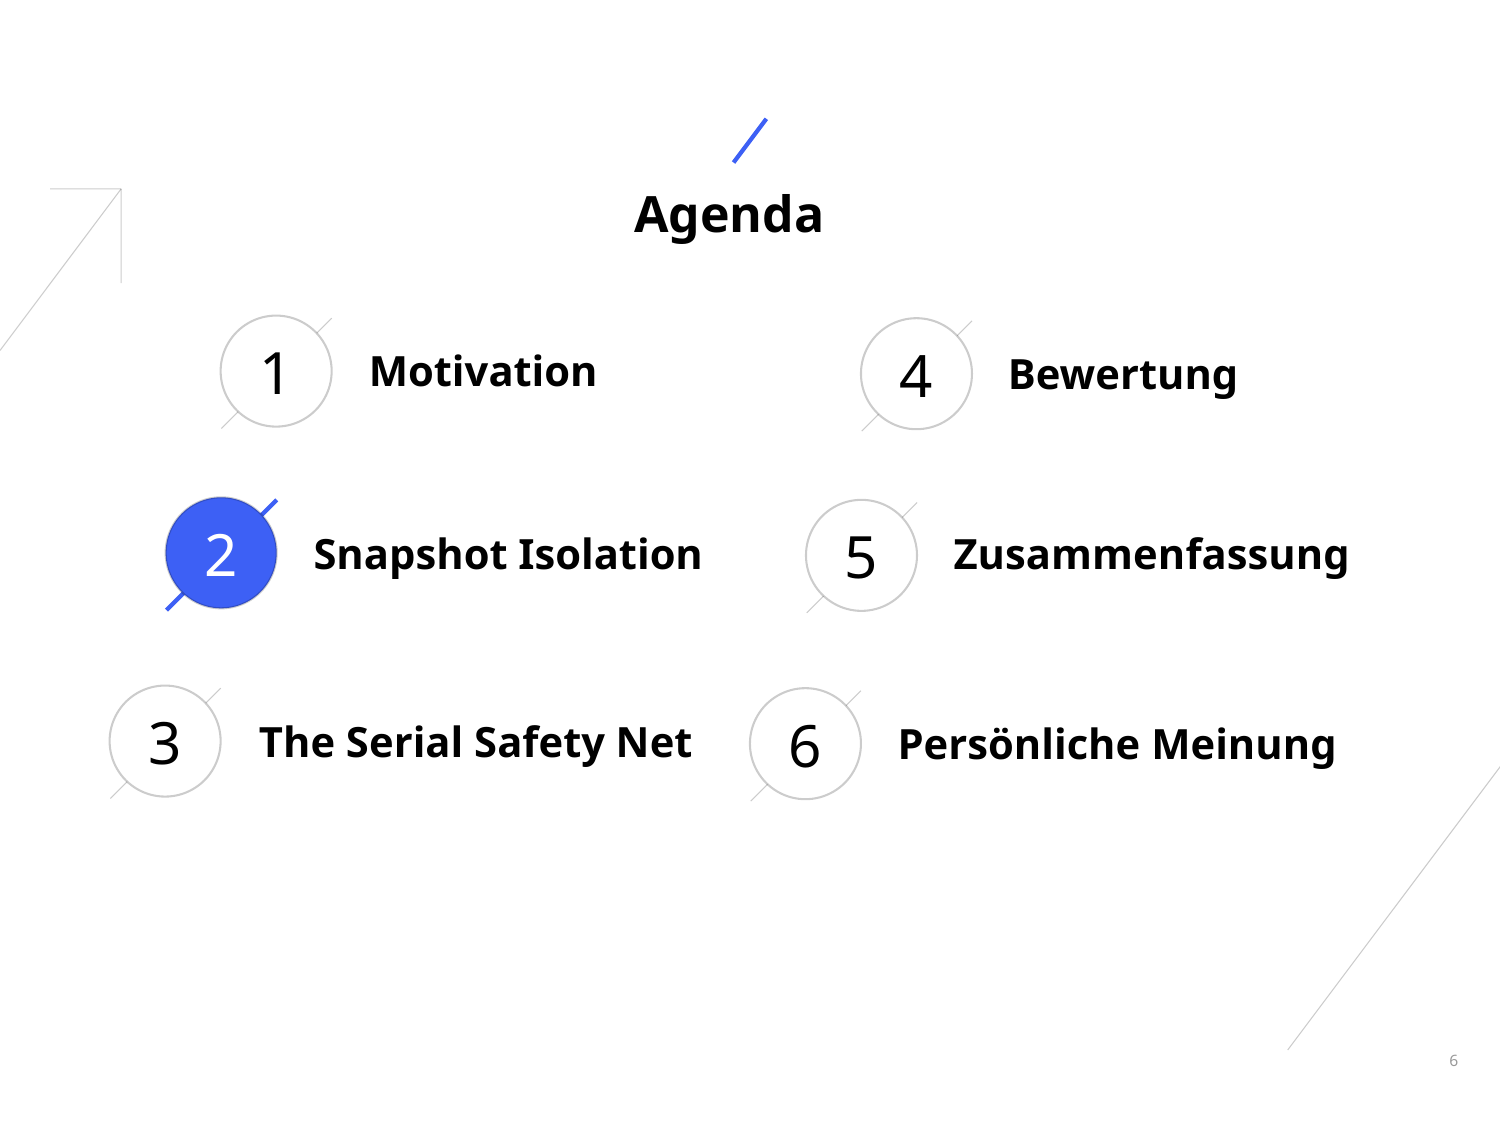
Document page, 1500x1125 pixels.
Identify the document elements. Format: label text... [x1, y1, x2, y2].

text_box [806, 502, 917, 613]
text_box 5 [842, 498, 881, 502]
text_box 1 [256, 314, 296, 318]
text_box Motivation [368, 337, 598, 403]
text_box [221, 318, 332, 429]
text_box Bewertung [1007, 340, 1239, 405]
title Agenda [171, 162, 1288, 268]
text_box Snapshot Isolation [313, 520, 704, 585]
text_box Persönliche Meinung [897, 710, 1338, 776]
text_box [166, 499, 277, 611]
text_box The Serial Safety Net [258, 708, 694, 774]
slide_number 6 [1422, 1042, 1486, 1080]
text_box Zusammenfassung [953, 520, 1350, 585]
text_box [750, 690, 861, 802]
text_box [861, 320, 972, 432]
text_box 3 [145, 684, 185, 688]
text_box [110, 688, 221, 799]
